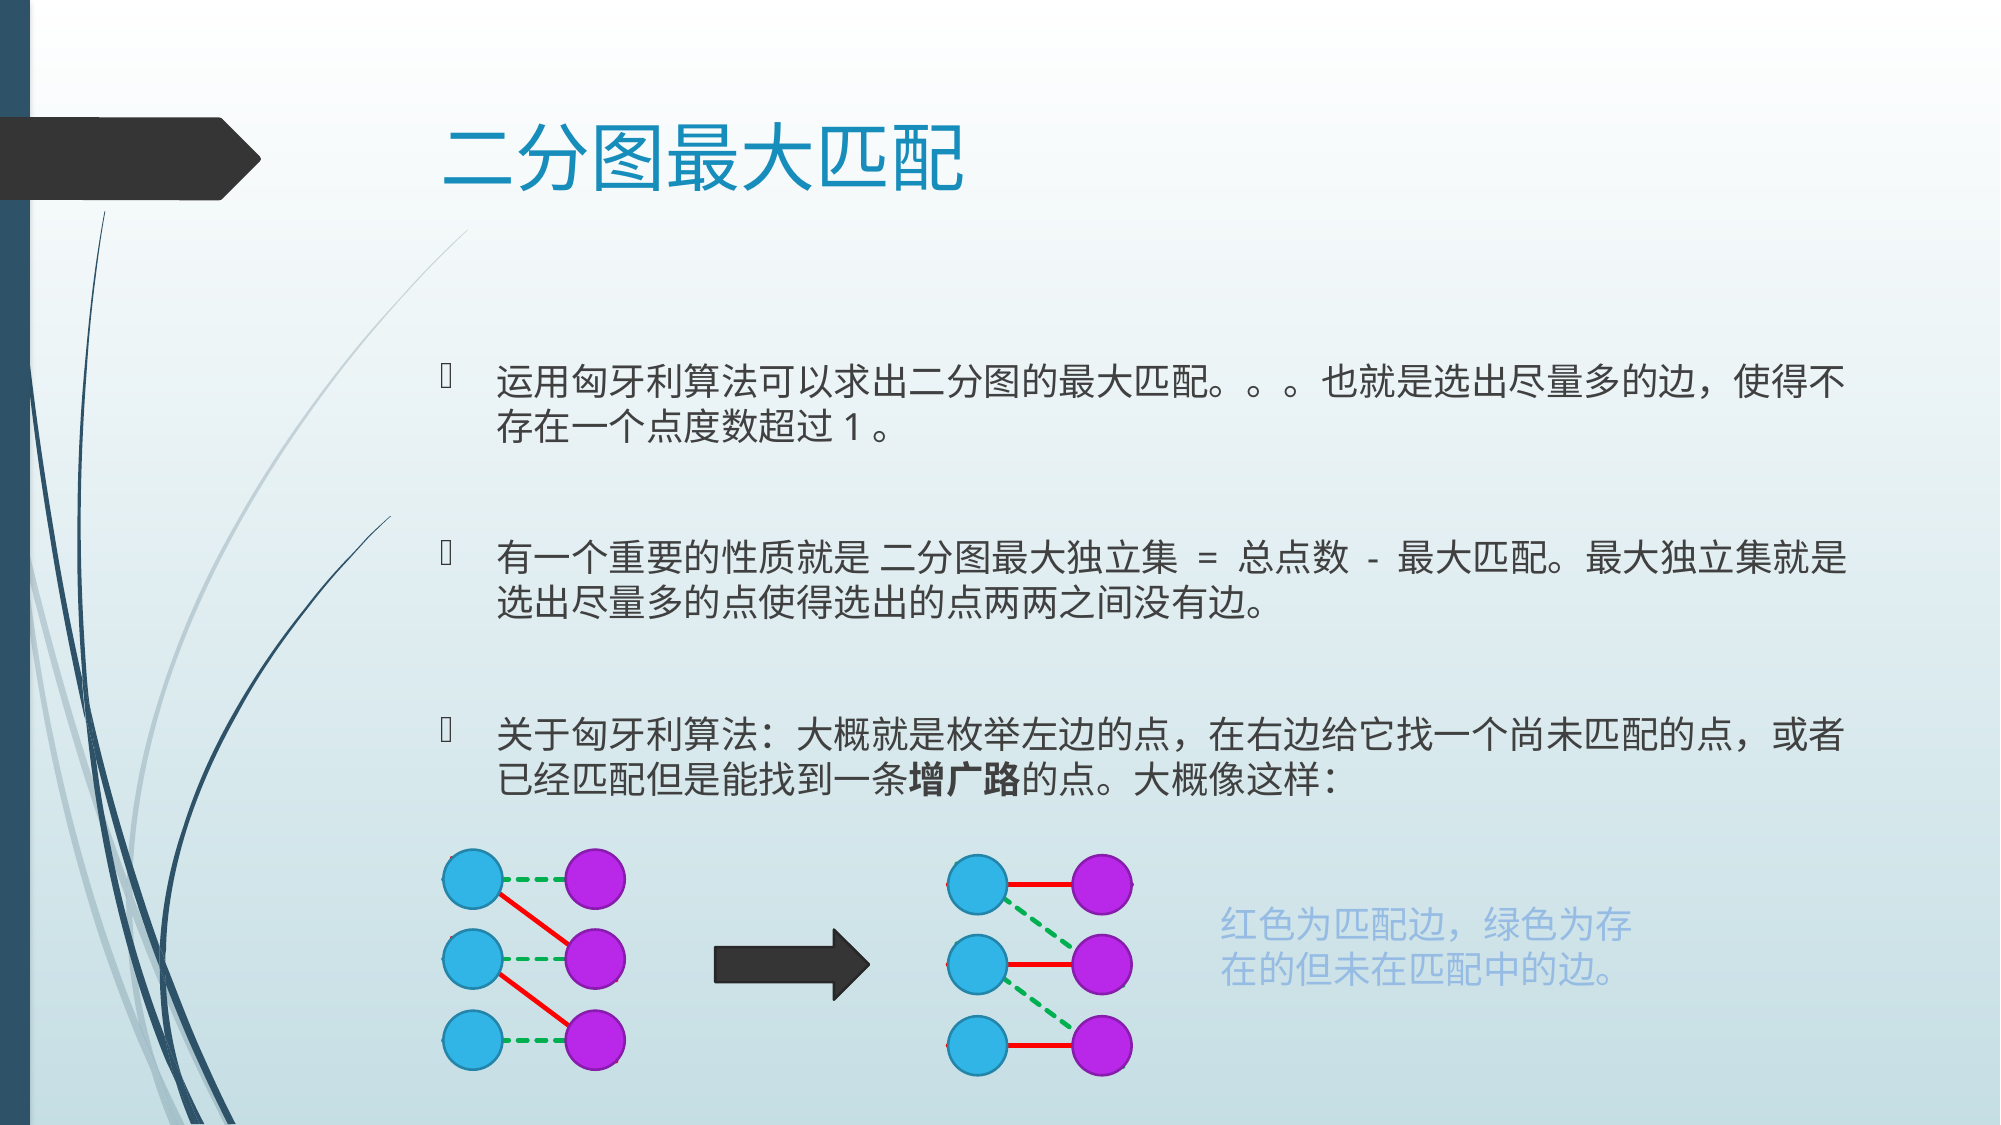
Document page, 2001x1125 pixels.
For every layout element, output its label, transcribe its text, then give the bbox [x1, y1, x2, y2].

text_box [946, 866, 953, 901]
text_box 红色为匹配边，绿色为存在的但未在匹配中的边。 [1205, 893, 1681, 999]
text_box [956, 863, 1124, 943]
text_box [713, 928, 870, 1001]
text_box [448, 848, 495, 860]
text_box [442, 1025, 446, 1056]
text_box [621, 942, 627, 975]
text_box [442, 861, 448, 895]
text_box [451, 937, 617, 1062]
text_box [1081, 853, 1133, 902]
text_box [621, 1023, 627, 1057]
text_box [573, 848, 627, 896]
text_box [1129, 949, 1133, 980]
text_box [451, 857, 617, 937]
title 二分图最大匹配 [425, 102, 1888, 313]
list 运用匈牙利算法可以求出二分图的最大匹配。。。也就是选出尽量多的边，使得不存在一个点度数超过1。 有一个重要的性质就是 二分图最大独立集 = 总点数 - 最大匹配。最大独立集就是选出尽量多的点使得选出的点两两之间没有边。 关于匈牙利算法：大概就是枚举左边的点，在右边给它找一个尚未匹配的点，或者已经匹配但是能找到一条增广路的点。大概像这样： [424, 350, 1888, 970]
text_box [1128, 1029, 1133, 1063]
text_box [946, 1030, 951, 1062]
text_box [953, 853, 999, 865]
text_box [956, 943, 1124, 1067]
text_box [946, 950, 950, 979]
